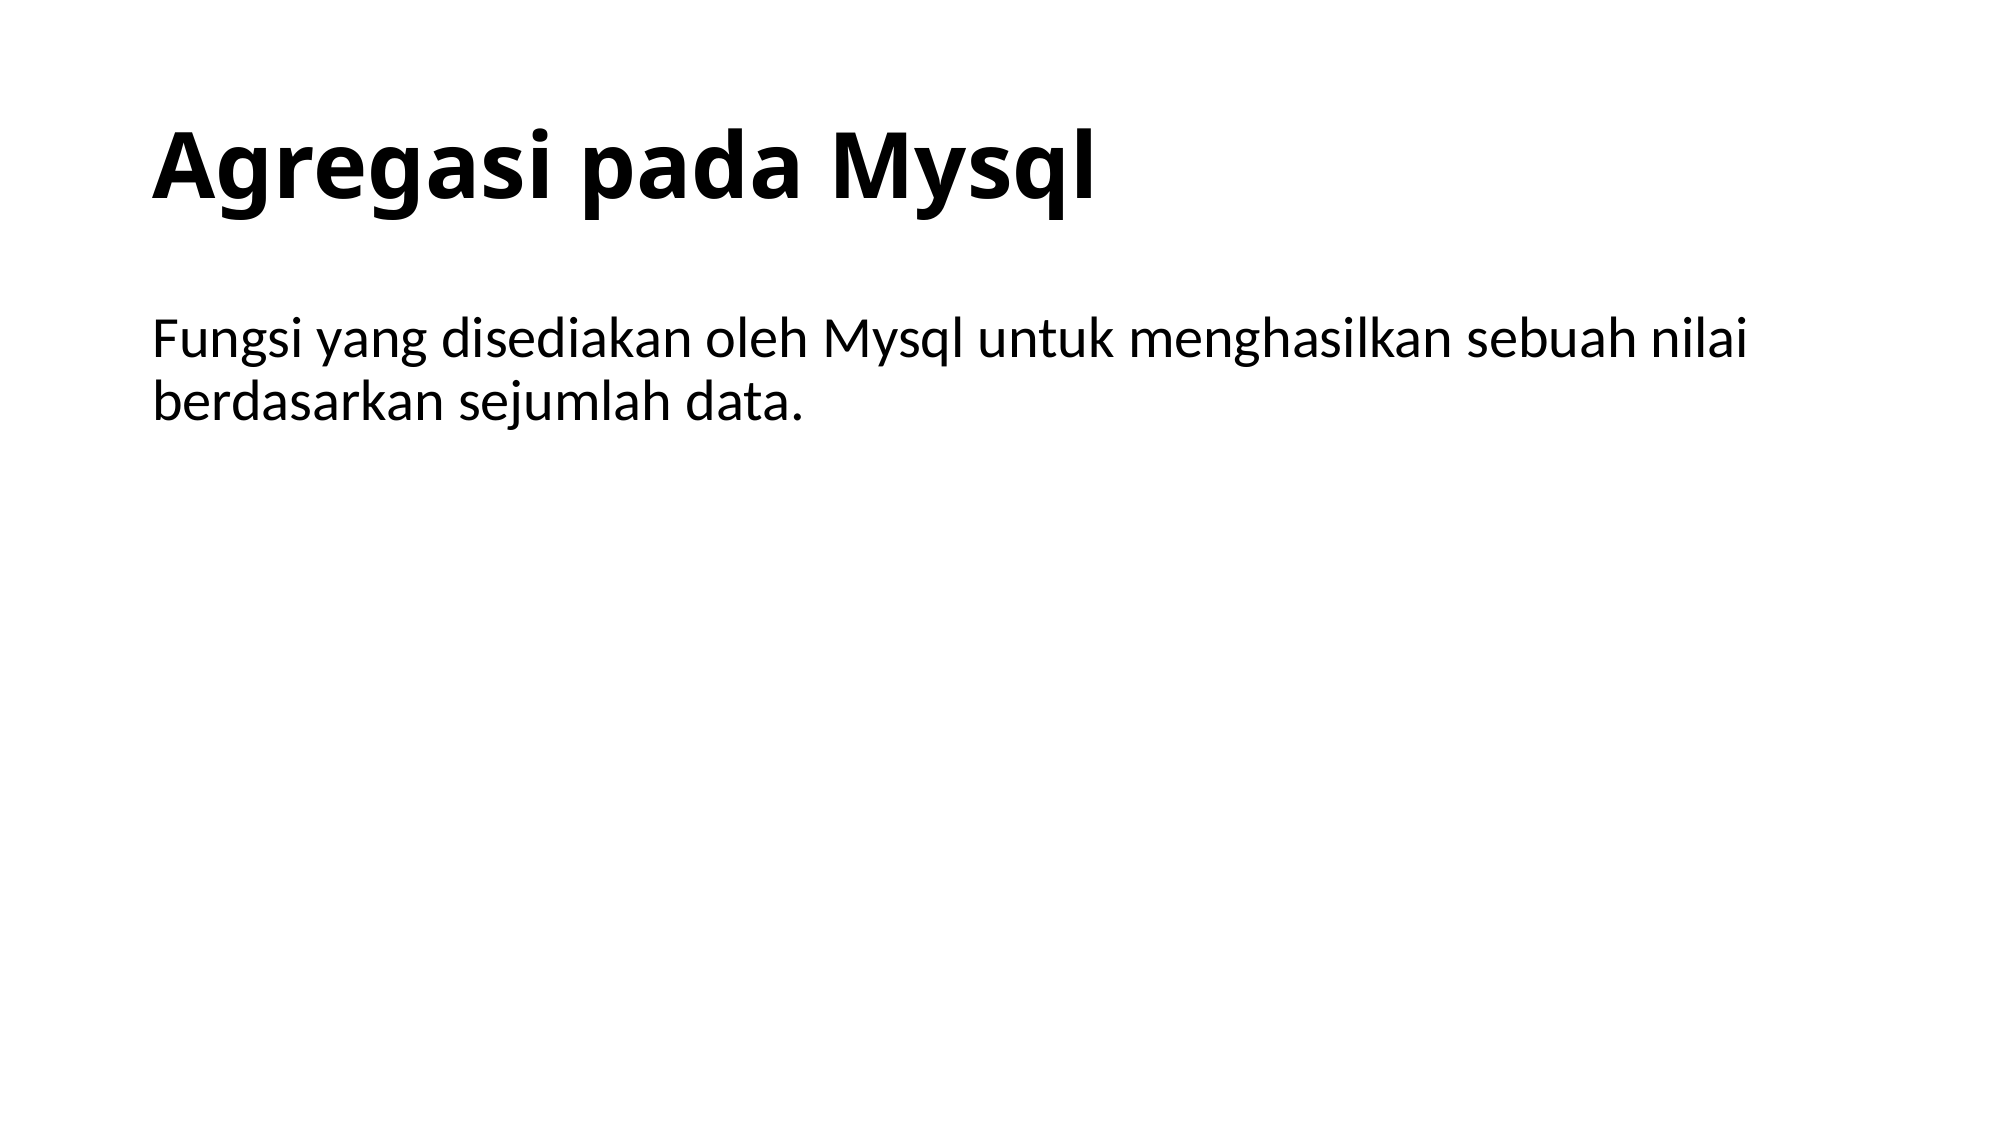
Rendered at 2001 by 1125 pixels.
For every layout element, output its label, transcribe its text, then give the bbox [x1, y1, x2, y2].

title Agregasi pada Mysql [137, 59, 1863, 278]
list Fungsi yang disediakan oleh Mysql untuk menghasilkan sebuah nilai berdasarkan sejumlah data. [137, 299, 1863, 1014]
